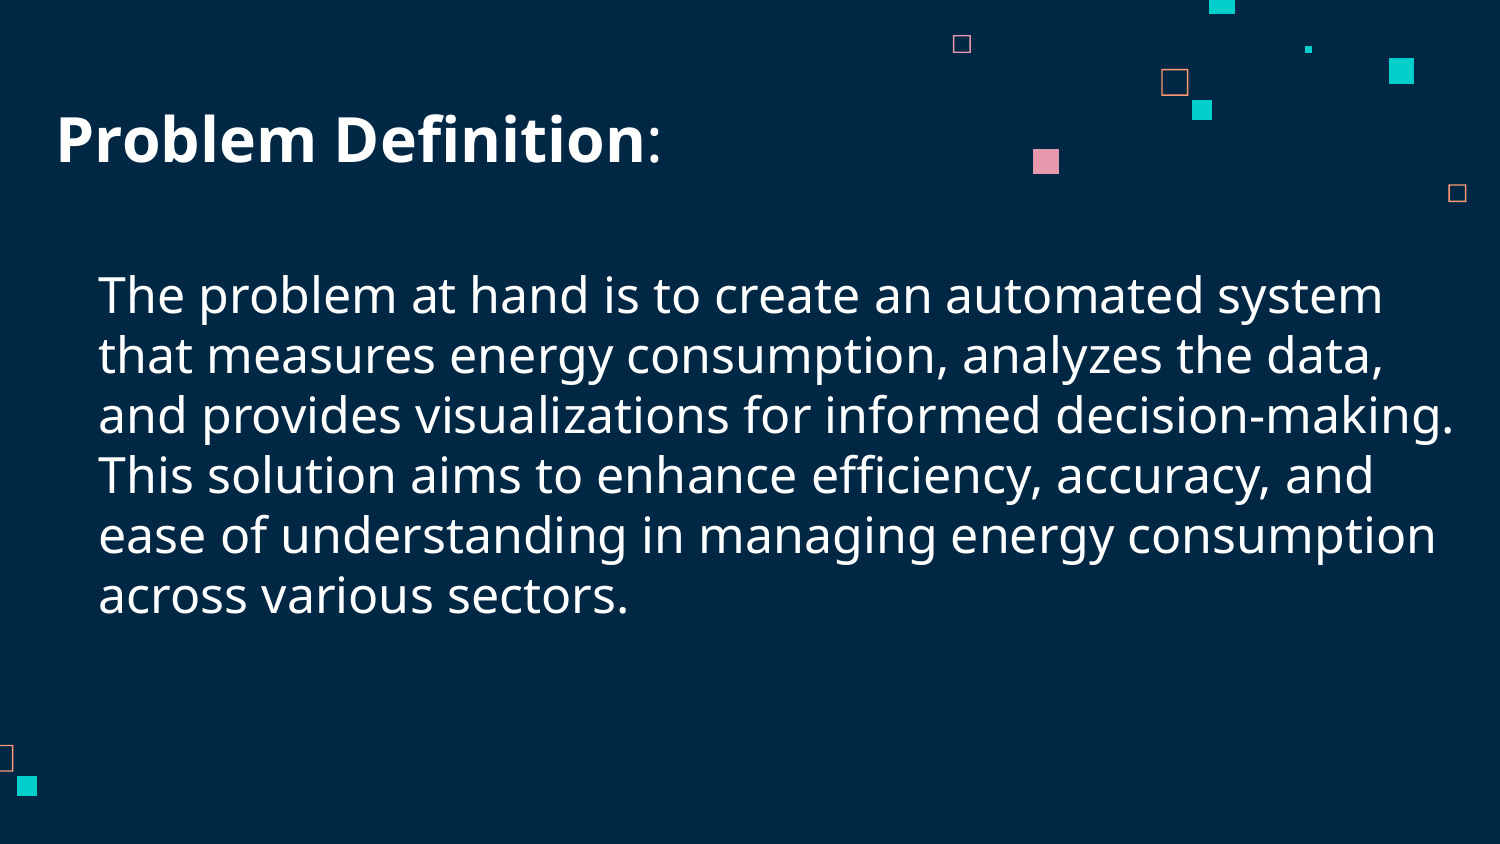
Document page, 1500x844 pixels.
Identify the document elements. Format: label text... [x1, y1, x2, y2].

title Problem Definition: [40, 89, 750, 191]
list The problem at hand is to create an automated system that measures energy consumption, analyzes the data, and provides visualizations for informed decision-making. This solution aims to enhance efficiency, accuracy, and ease of understanding in managing energy consumption across various sectors. [56, 248, 1500, 755]
